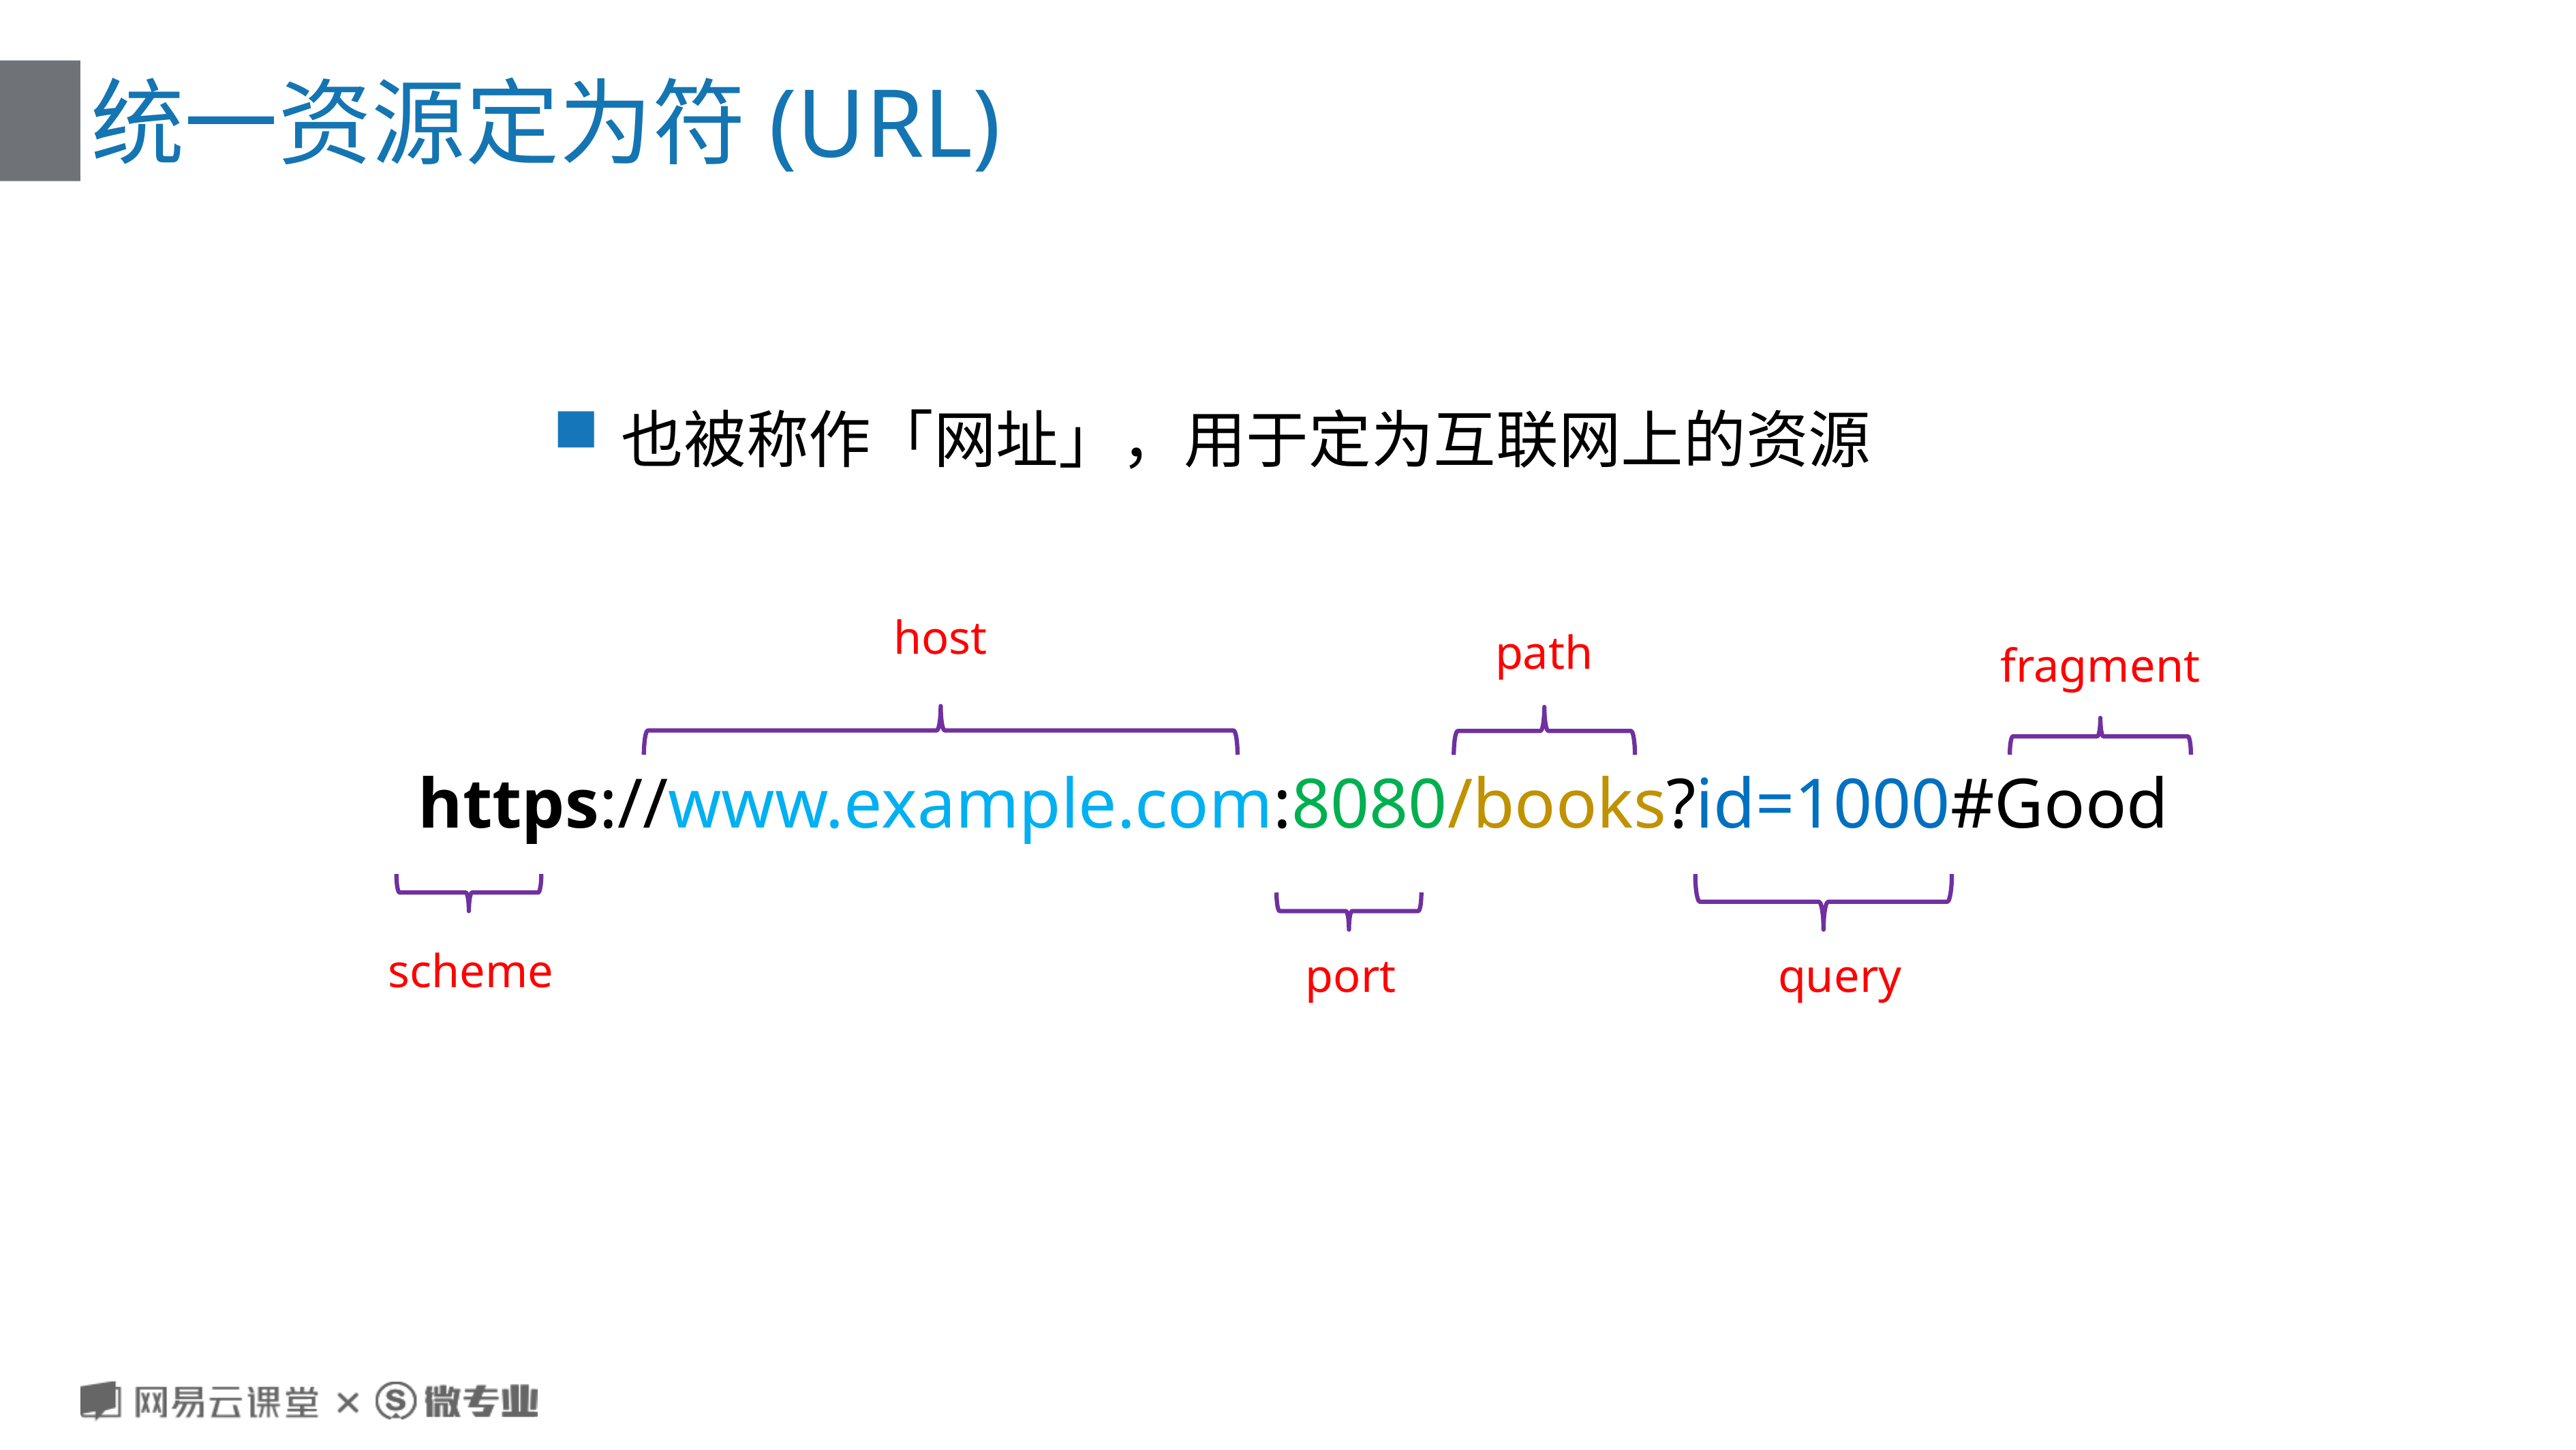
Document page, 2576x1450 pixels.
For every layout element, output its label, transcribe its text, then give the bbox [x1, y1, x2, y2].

text_box [2009, 717, 2192, 755]
text_box query [1768, 941, 1912, 1006]
text_box [1276, 892, 1422, 931]
text_box port [1295, 941, 1407, 1006]
text_box [395, 874, 542, 912]
text_box [1453, 706, 1636, 755]
text_box https://www.example.com:8080/books?id=1000#Good [408, 755, 2179, 847]
picture [80, 1380, 538, 1421]
text_box [1694, 874, 1952, 931]
text_box fragment [1990, 631, 2211, 696]
title 统一资源定为符(URL) [80, 58, 2496, 181]
text_box path [1485, 618, 1604, 683]
text_box scheme [378, 937, 565, 1002]
text_box [643, 706, 1238, 755]
text_box 也被称作「网址」，用于定为互联网上的资源 [543, 357, 2155, 504]
text_box host [883, 603, 998, 669]
